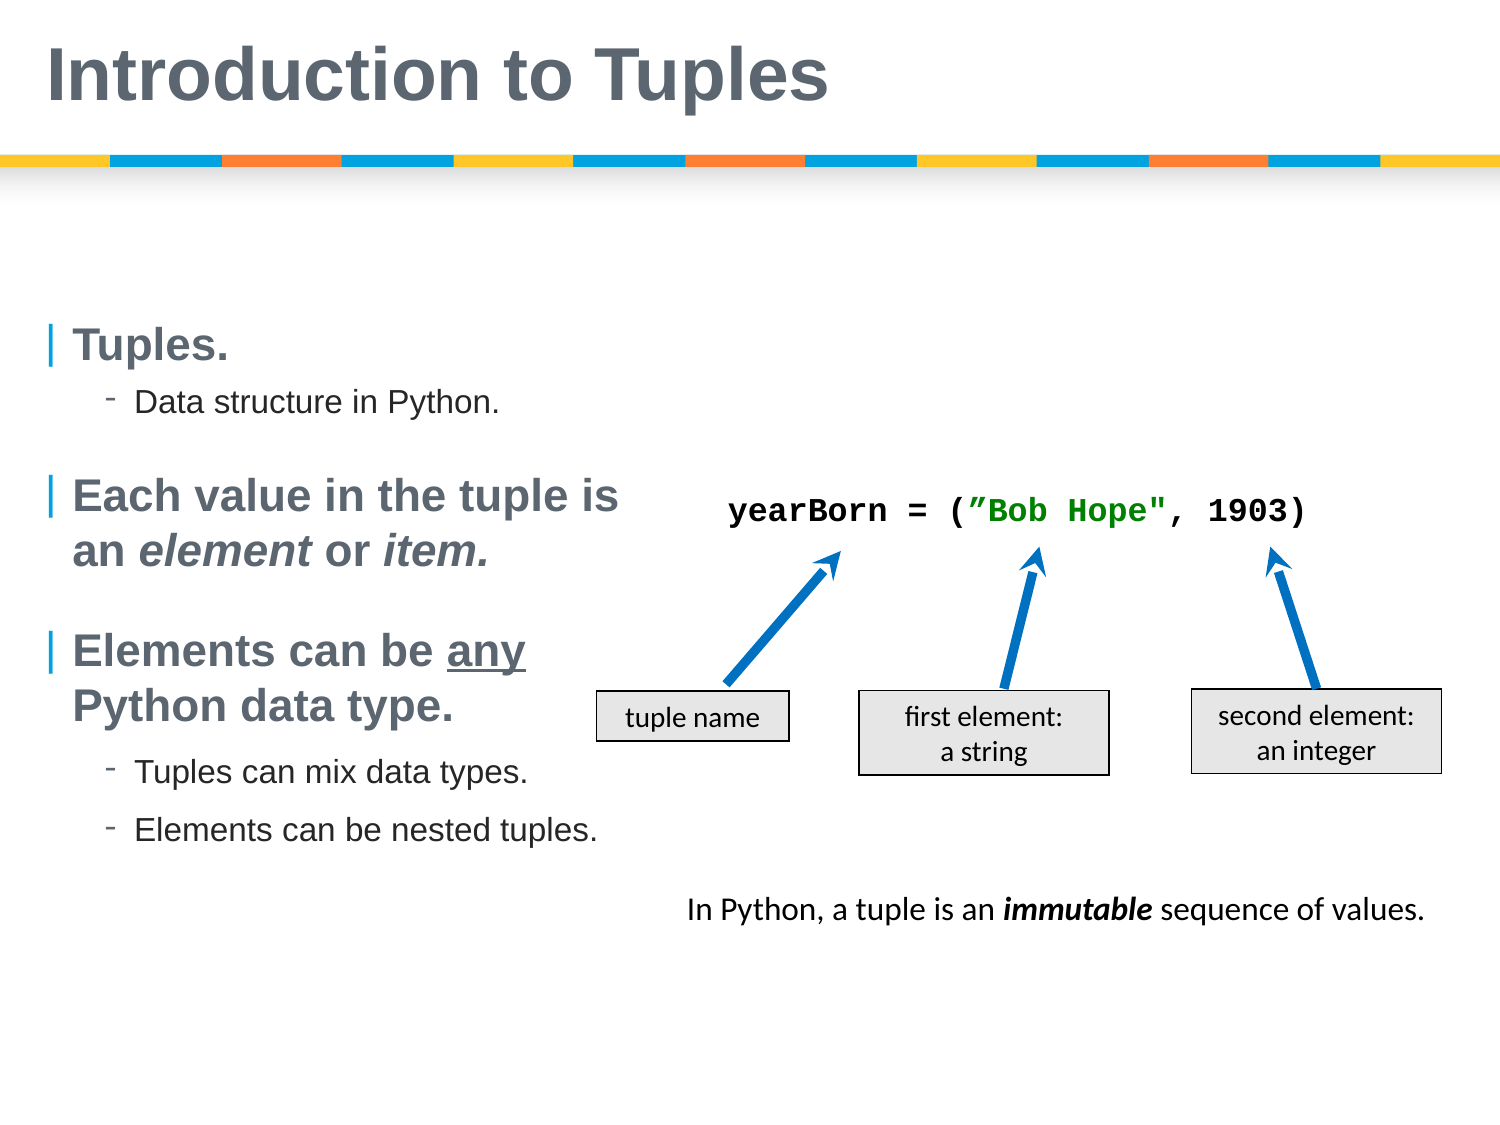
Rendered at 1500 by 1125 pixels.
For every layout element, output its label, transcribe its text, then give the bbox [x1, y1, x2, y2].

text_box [1270, 546, 1317, 689]
text_box tuple name [596, 691, 790, 741]
title Introduction to Tuples [31, 0, 1460, 154]
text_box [1003, 546, 1040, 689]
text_box first element: a string [858, 690, 1110, 776]
text_box In Python, a tuple is an immutable sequence of values. [671, 879, 1500, 975]
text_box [725, 550, 842, 685]
text_box second element: an integer [1191, 688, 1442, 774]
list Tuples. Data structure in Python. Each value in the tuple is an element or item. Elements can be any Python data type. Tuples can mix data types. Elements can be nested tuples. [29, 317, 636, 886]
text_box yearBorn = (”Bob Hope", 1903) [712, 480, 1500, 536]
